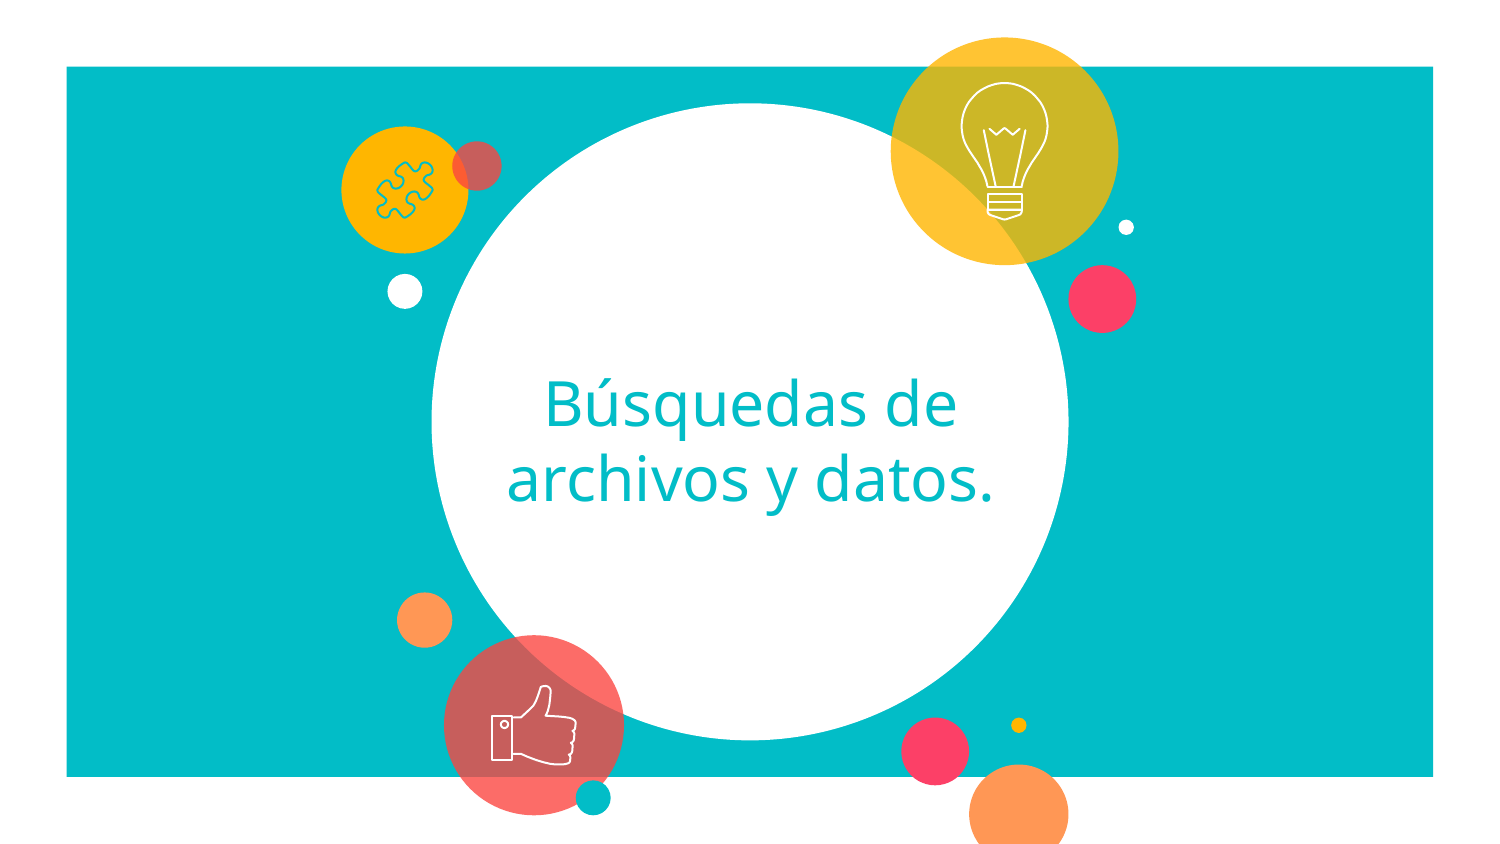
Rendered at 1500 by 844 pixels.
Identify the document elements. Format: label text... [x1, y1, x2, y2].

title Búsquedas de archivos y datos. [474, 338, 1028, 530]
